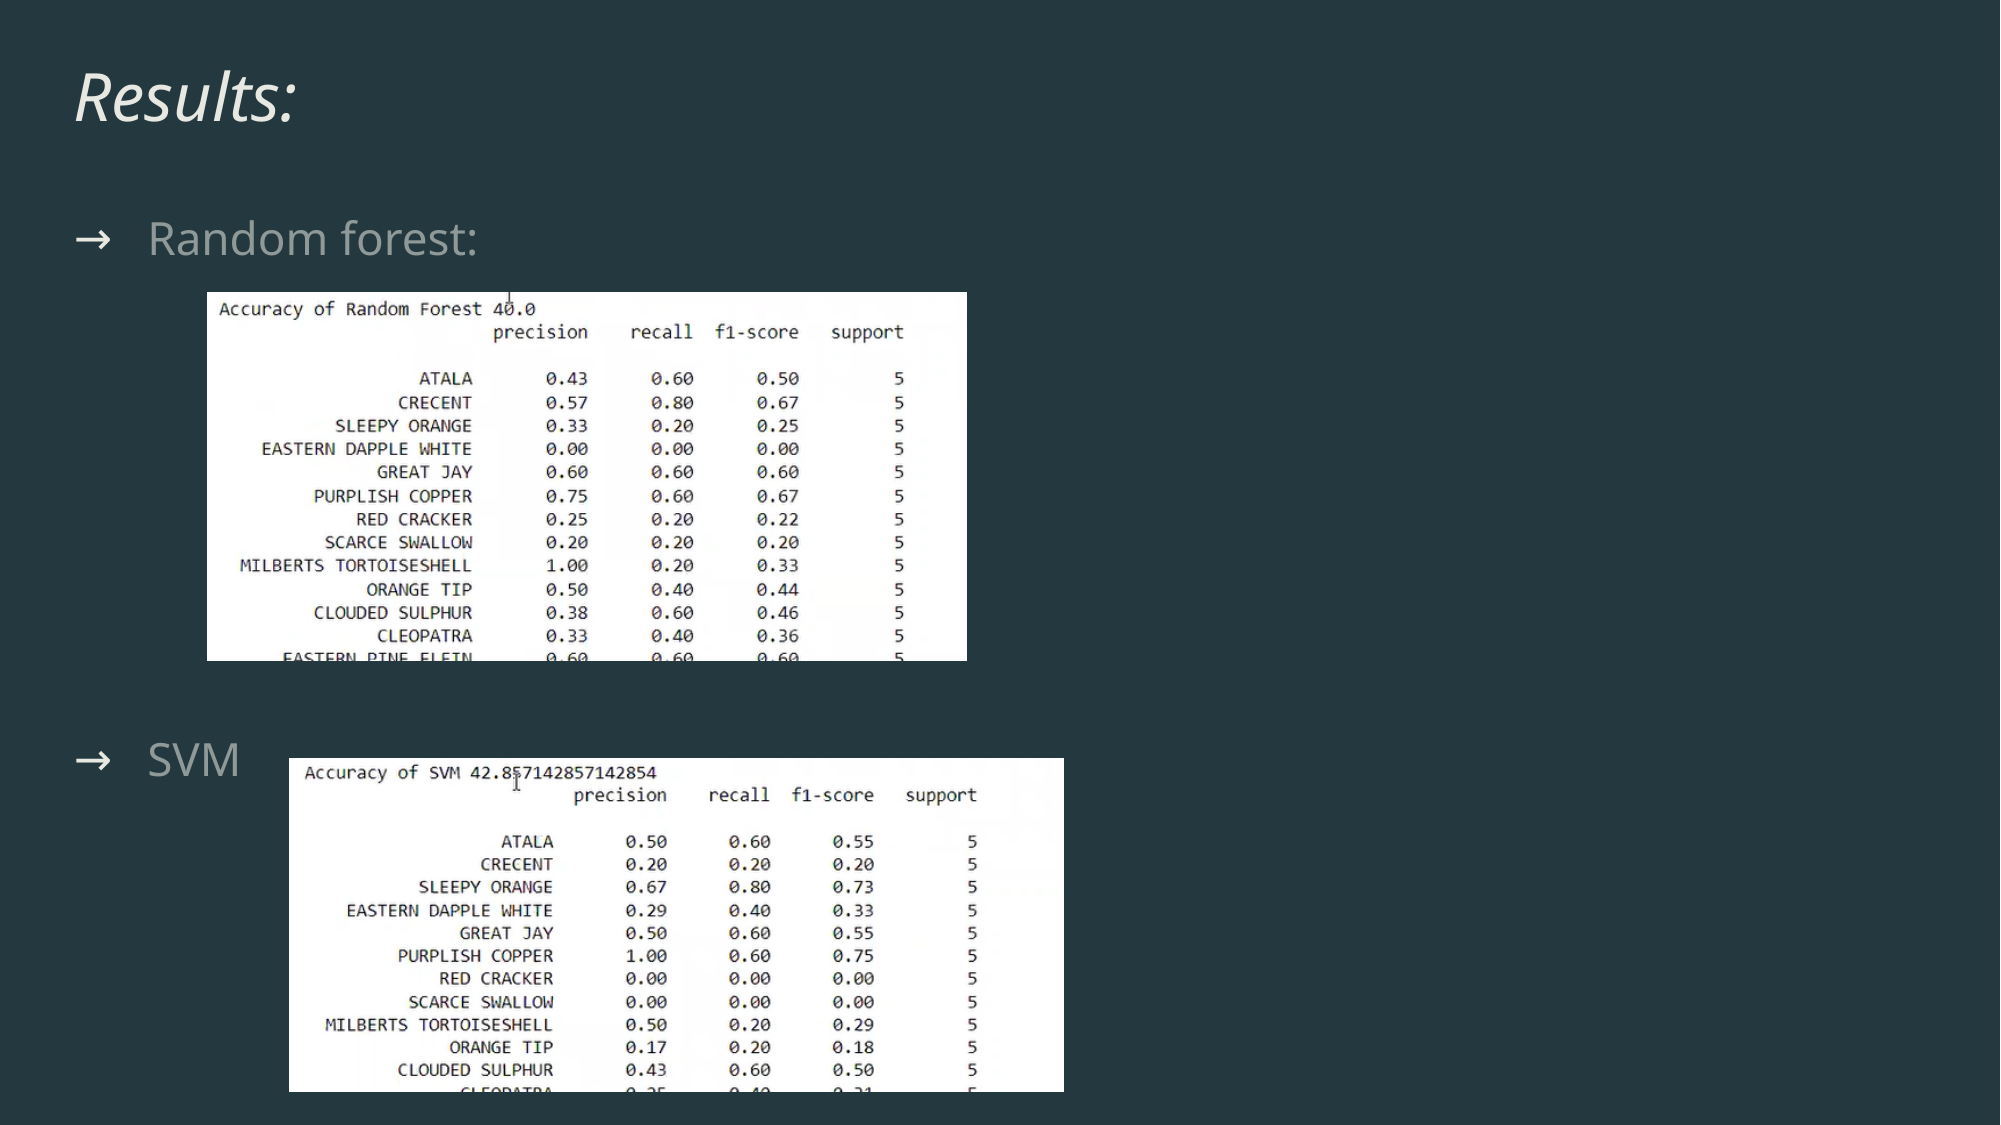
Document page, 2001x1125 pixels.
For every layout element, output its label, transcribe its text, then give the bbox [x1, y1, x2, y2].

picture [207, 292, 967, 661]
list Random forest: SVM [73, 198, 1927, 906]
picture [288, 758, 1064, 1092]
title Results: [73, 63, 1928, 199]
